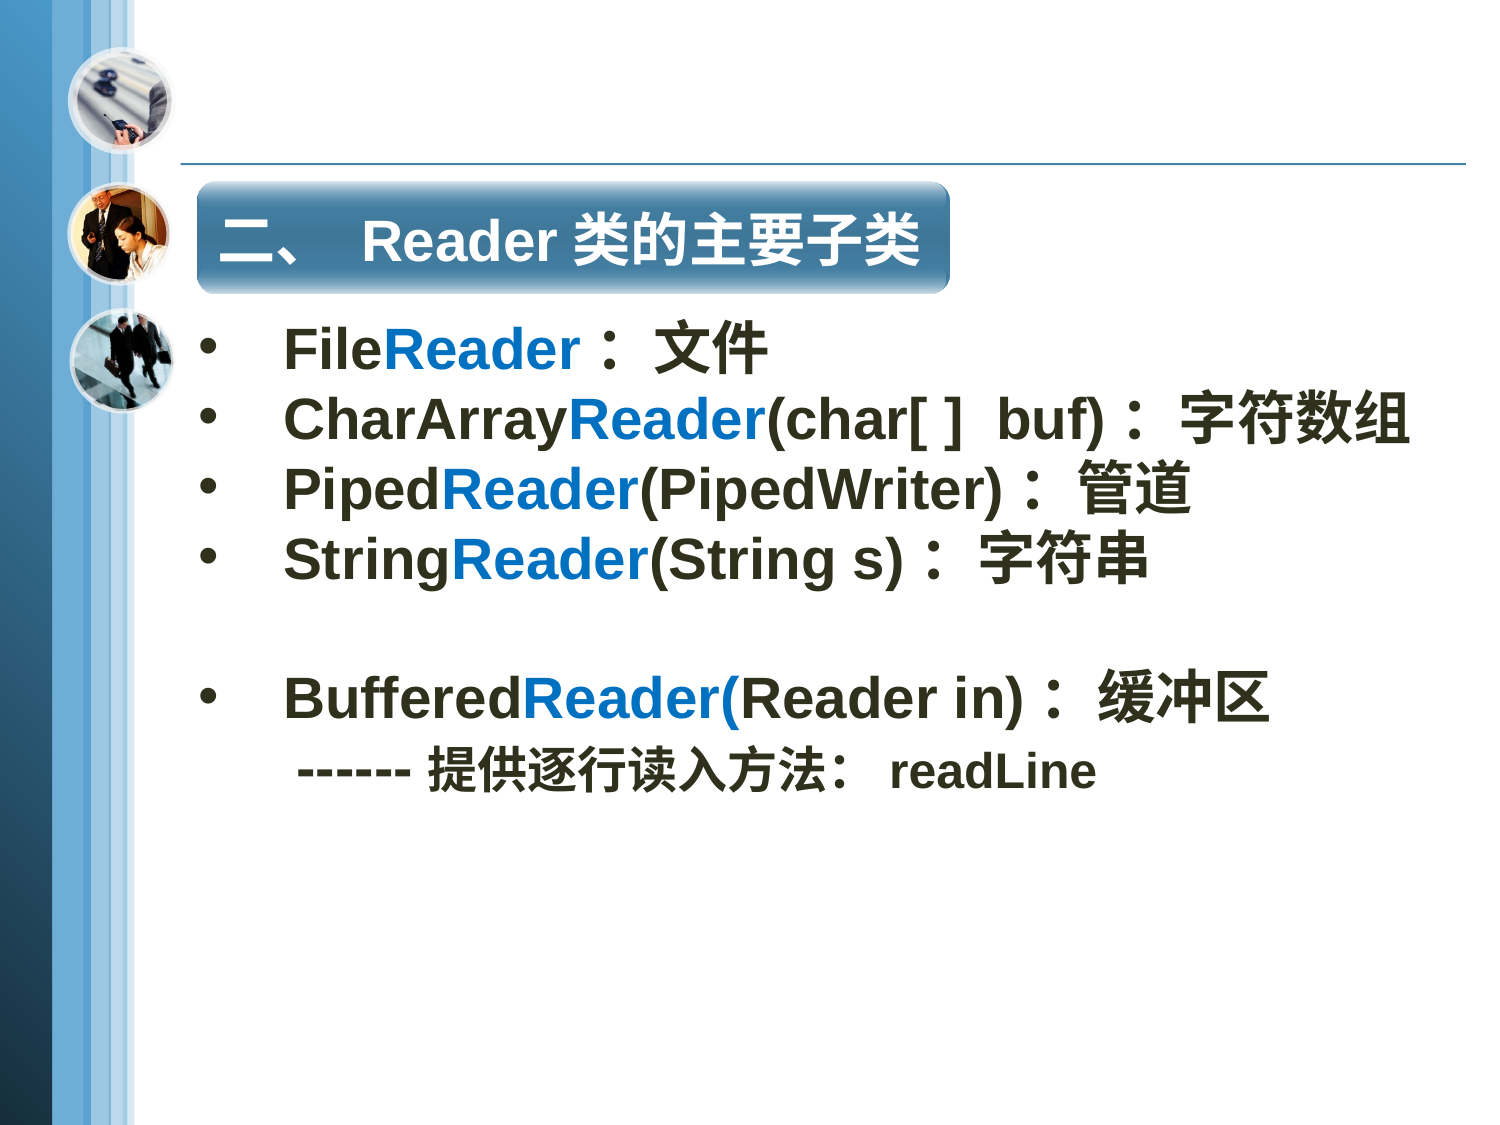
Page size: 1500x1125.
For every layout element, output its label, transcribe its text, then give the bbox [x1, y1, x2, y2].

picture [78, 57, 166, 144]
text_box FileReader：文件 CharArrayReader(char[ ] buf)：字符数组 PipedReader(PipedWriter)：管道 StringReader(String s)：字符串 BufferedReader(Reader in)：缓冲区 ------提供逐行读入方法：readLine [183, 303, 1431, 808]
picture [75, 313, 171, 408]
picture [74, 189, 166, 279]
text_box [196, 181, 950, 294]
